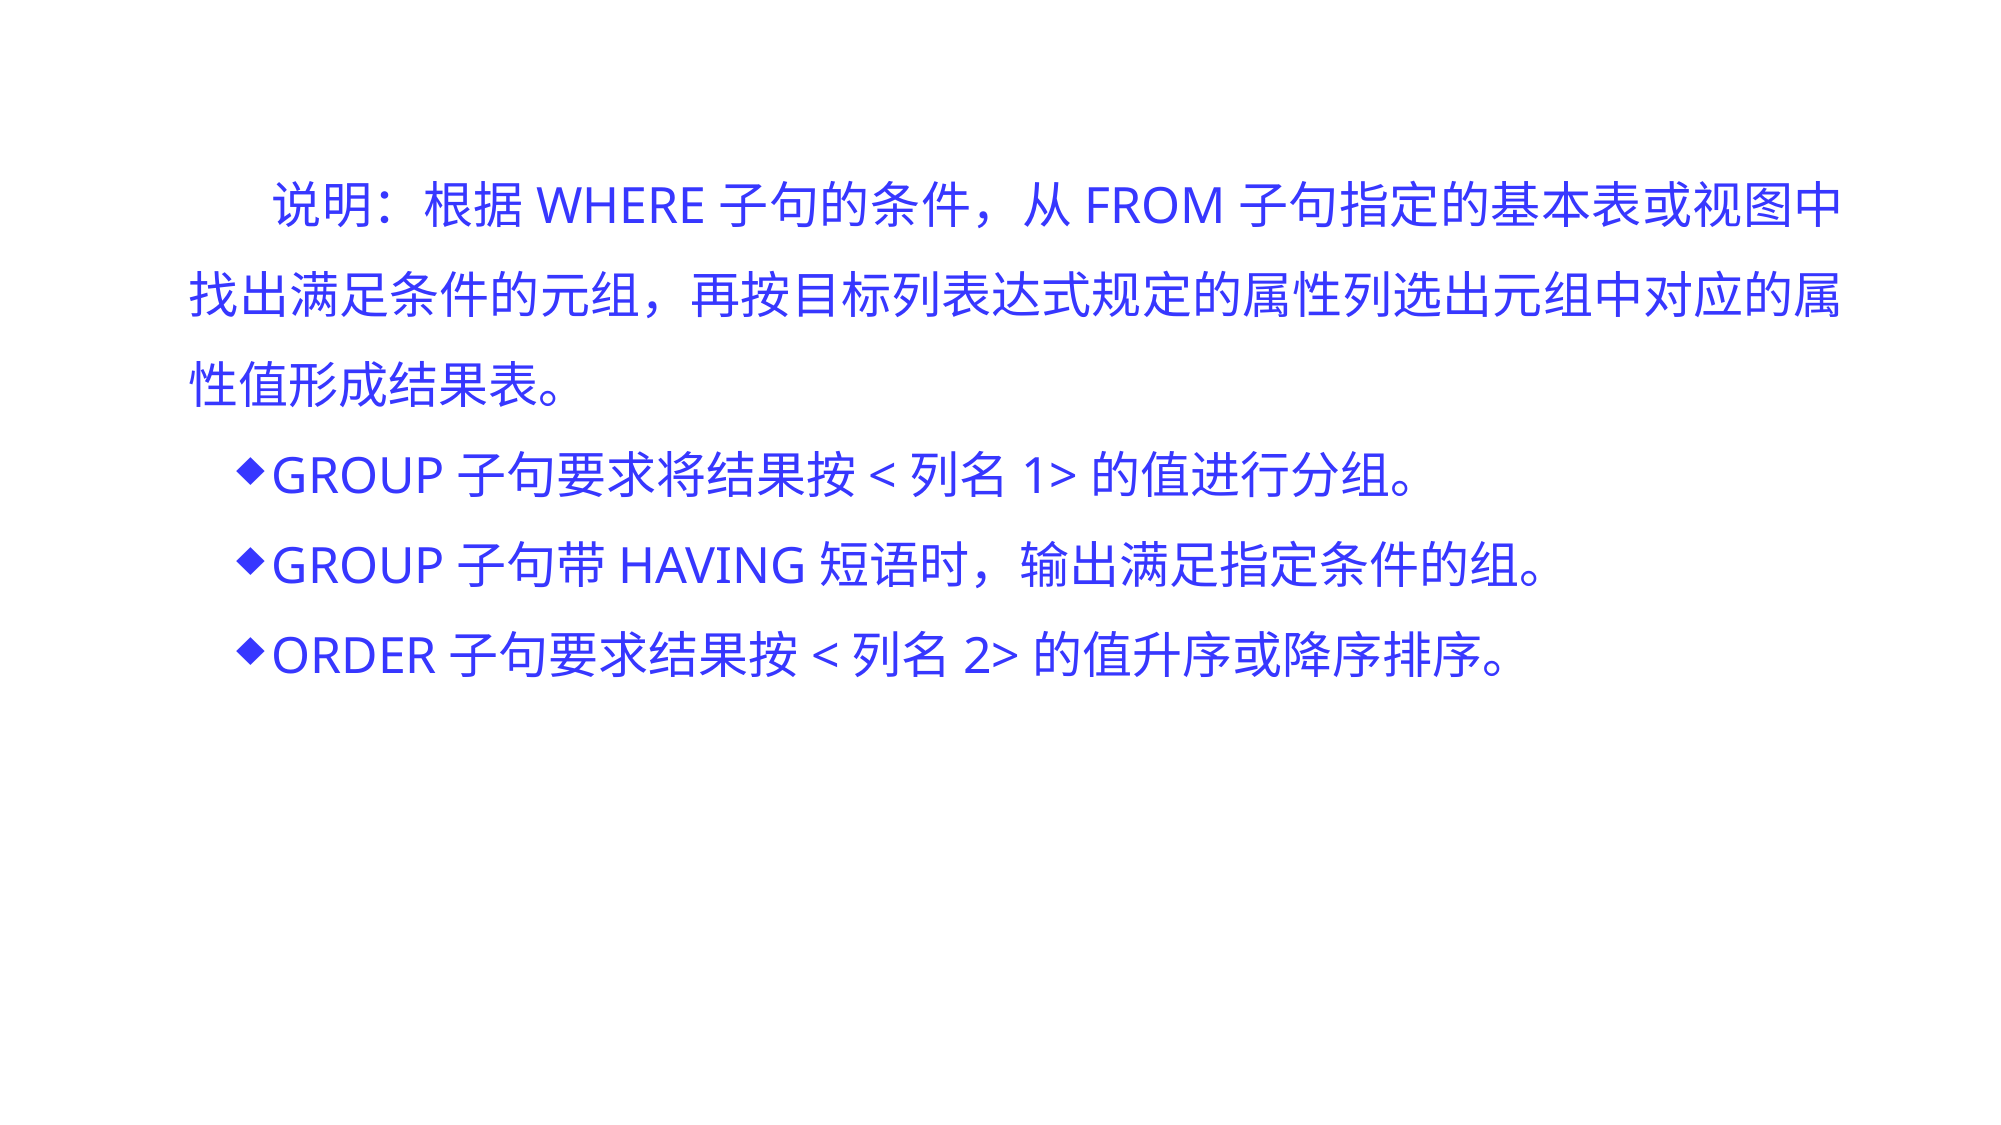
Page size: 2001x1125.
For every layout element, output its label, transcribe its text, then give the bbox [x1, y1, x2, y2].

text_box 说明：根据WHERE子句的条件，从FROM子句指定的基本表或视图中找出满足条件的元组，再按目标列表达式规定的属性列选出元组中对应的属性值形成结果表。 GROUP子句要求将结果按<列名1>的值进行分组。 GROUP子句带HAVING短语时，输出满足指定条件的组。 ORDER子句要求结果按<列名2>的值升序或降序排序。 [174, 136, 1859, 692]
